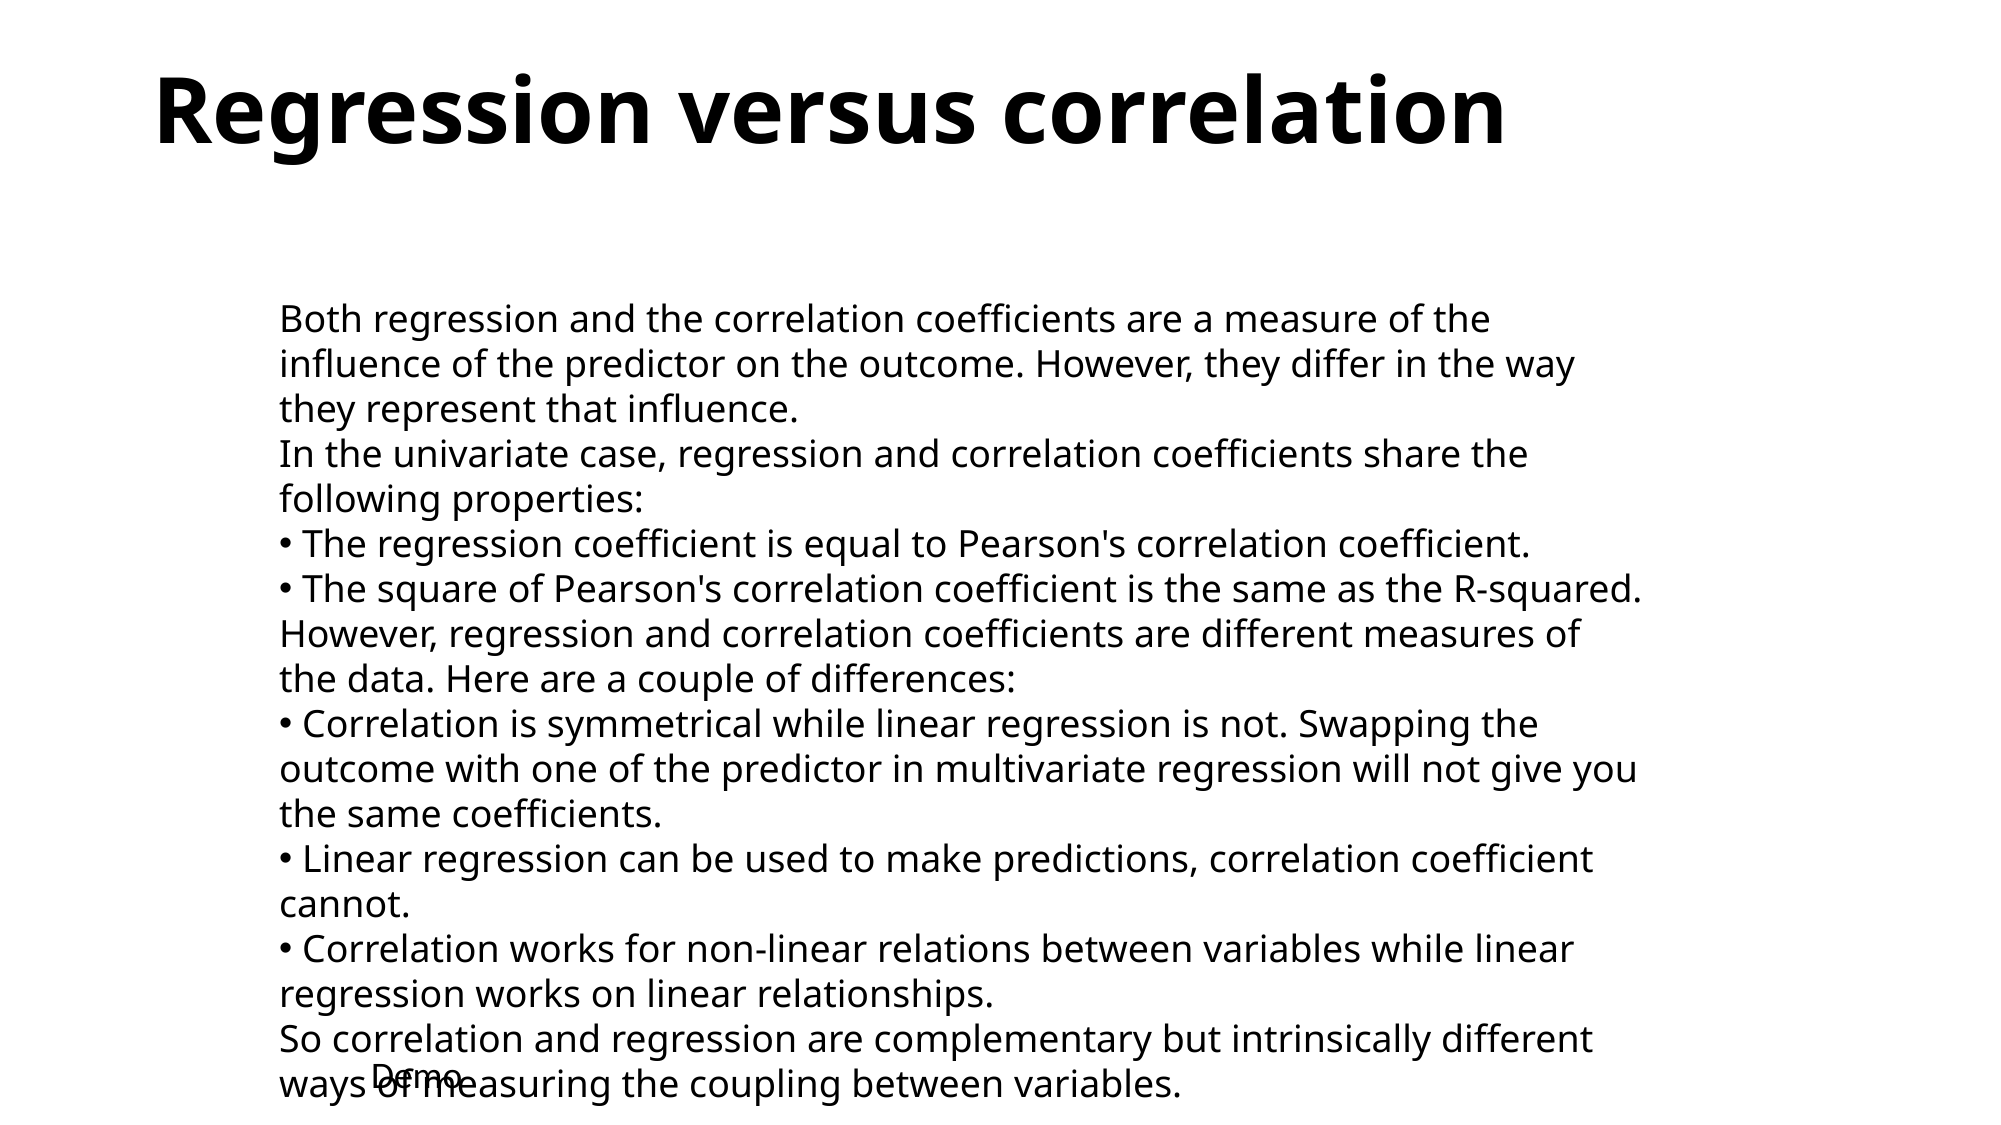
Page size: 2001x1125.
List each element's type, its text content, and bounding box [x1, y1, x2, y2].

text_box Both regression and the correlation coefficients are a measure of the influence of the predictor on the outcome. However, they differ in the way they represent that influence. In the univariate case, regression and correlation coefficients share the following properties: The regression coefficient is equal to Pearson's correlation coefficient. The square of Pearson's correlation coefficient is the same as the R-squared. However, regression and correlation coefficients are different measures of the data. Here are a couple of differences: Correlation is symmetrical while linear regression is not. Swapping the outcome with one of the predictor in multivariate regression will not give you the same coefficients. Linear regression can be used to make predictions, correlation coefficient cannot. Correlation works for non-linear relations between variables while linear regression works on linear relationships. So correlation and regression are complementary but intrinsically different ways of measuring the coupling between variables. [264, 287, 1662, 1113]
title Regression versus correlation [137, 59, 1863, 278]
text_box Demo [356, 1043, 478, 1104]
